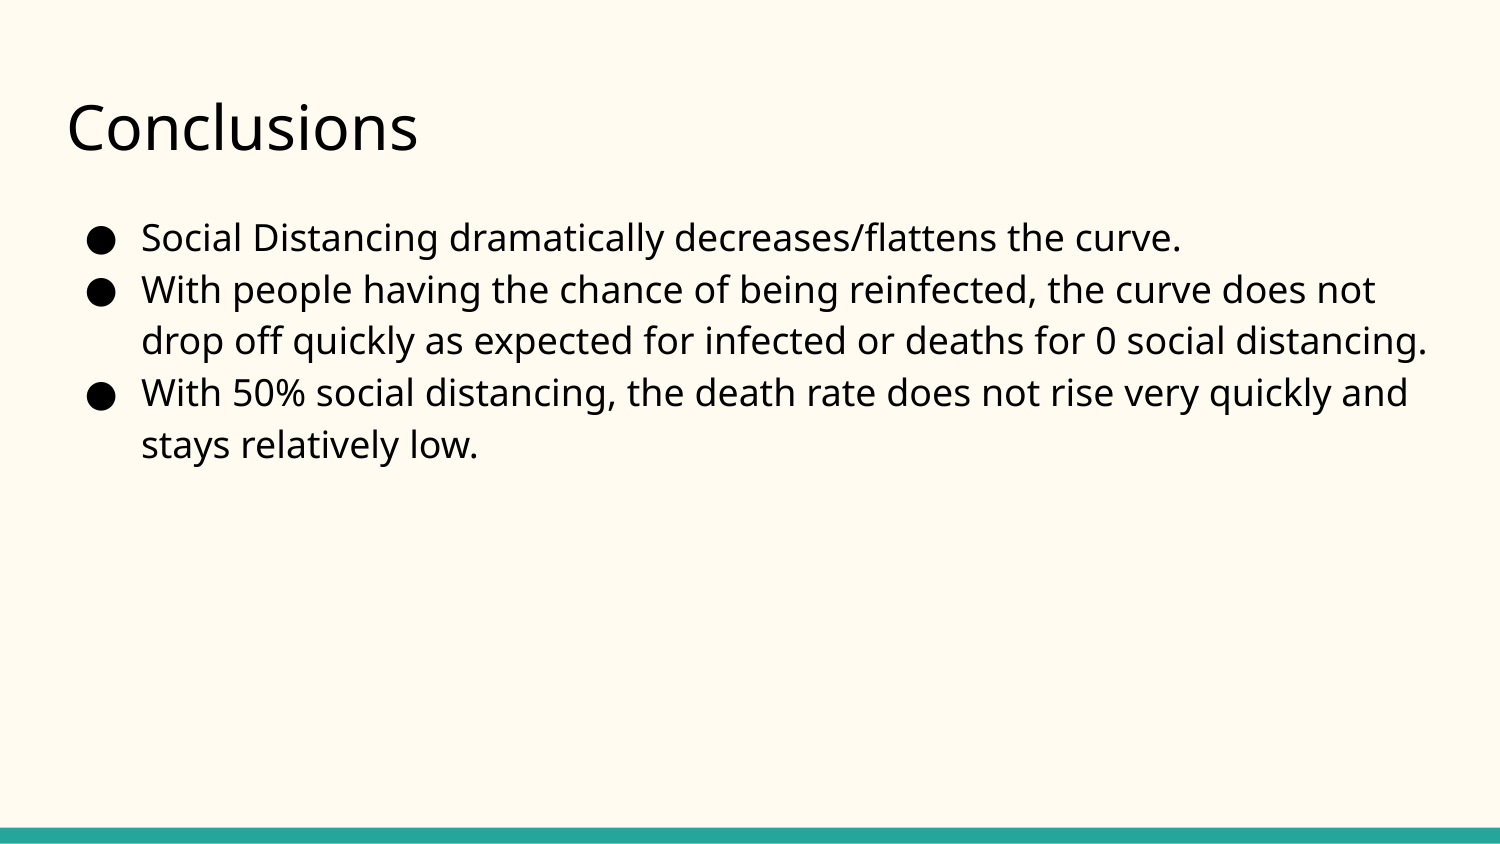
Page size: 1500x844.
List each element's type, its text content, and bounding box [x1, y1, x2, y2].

list Social Distancing dramatically decreases/flattens the curve. With people having the chance of being reinfected, the curve does not drop off quickly as expected for infected or deaths for 0 social distancing. With 50% social distancing, the death rate does not rise very quickly and stays relatively low. [51, 192, 1449, 750]
title Conclusions [51, 72, 1449, 174]
